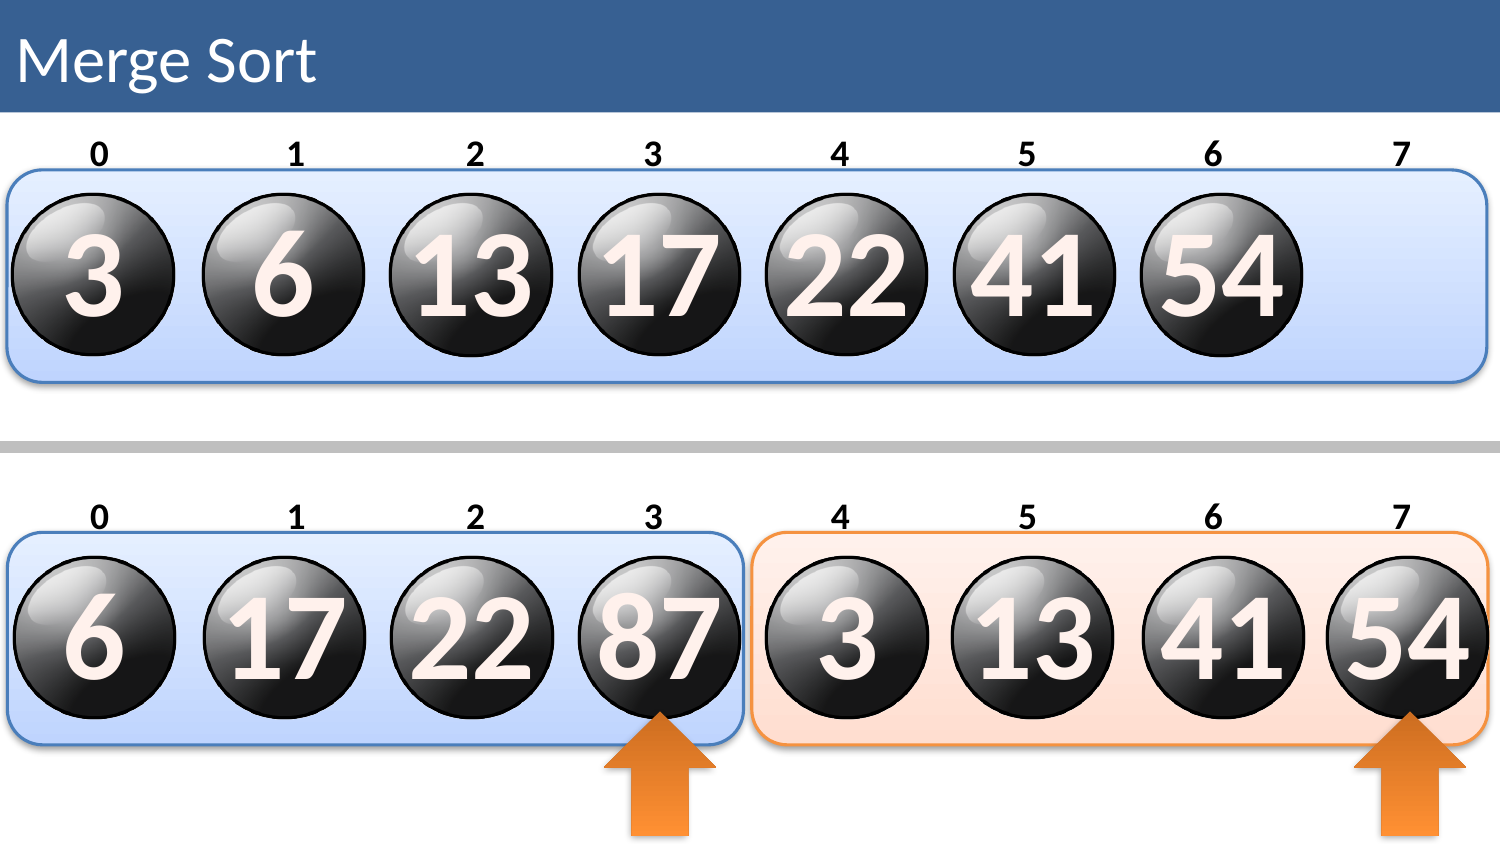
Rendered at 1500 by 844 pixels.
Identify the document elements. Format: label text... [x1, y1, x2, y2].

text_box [949, 184, 1119, 360]
text_box 0 1 2 3 4 5 6 7 [75, 484, 1444, 545]
text_box Merge Sort [0, 0, 1500, 113]
text_box [1353, 730, 1467, 837]
text_box [13, 531, 737, 746]
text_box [8, 184, 178, 360]
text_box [762, 546, 932, 722]
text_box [1137, 184, 1307, 360]
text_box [762, 184, 932, 360]
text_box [575, 546, 745, 722]
text_box 0 1 2 3 4 5 6 7 [75, 121, 1443, 167]
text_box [200, 546, 370, 722]
text_box [1434, 730, 1483, 746]
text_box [574, 184, 744, 360]
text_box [1323, 546, 1493, 722]
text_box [9, 546, 179, 722]
text_box [12, 169, 1488, 384]
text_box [198, 184, 368, 360]
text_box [948, 546, 1117, 722]
text_box [603, 730, 717, 837]
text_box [387, 546, 557, 722]
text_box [1138, 546, 1308, 722]
text_box [684, 730, 738, 746]
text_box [386, 184, 556, 360]
text_box [751, 531, 1481, 746]
